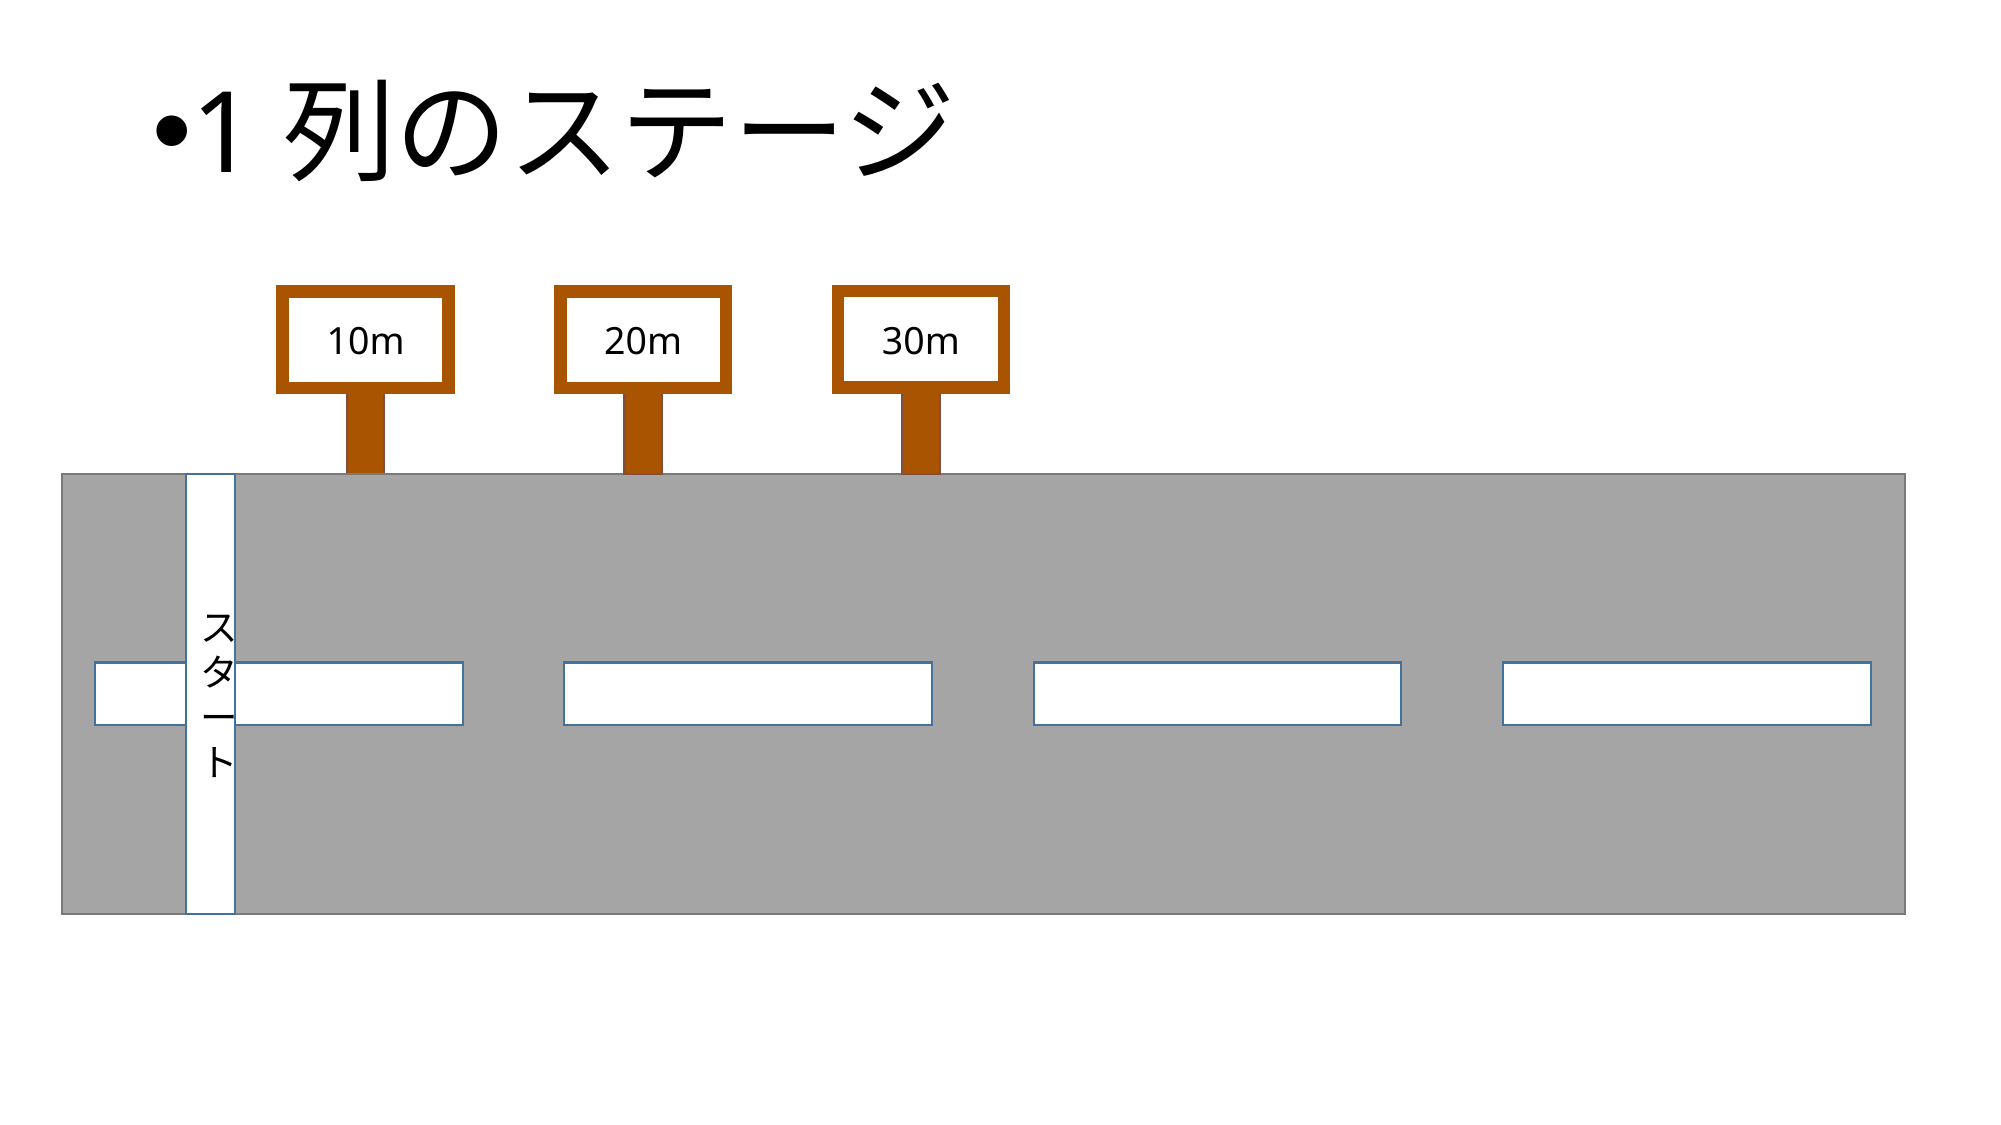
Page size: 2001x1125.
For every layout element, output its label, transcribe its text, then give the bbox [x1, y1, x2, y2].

text_box [901, 388, 941, 475]
text_box [1033, 661, 1402, 726]
list 1列のステージ [137, 67, 1863, 221]
text_box [623, 389, 663, 475]
text_box [236, 473, 1906, 915]
text_box 20m [559, 290, 727, 389]
text_box 10m [282, 290, 450, 389]
text_box [61, 473, 185, 915]
text_box スタート [185, 473, 236, 915]
text_box [563, 661, 933, 726]
text_box [346, 389, 385, 473]
text_box [236, 661, 464, 726]
text_box [1502, 661, 1872, 726]
text_box 30m [837, 290, 1005, 388]
text_box [94, 661, 185, 726]
